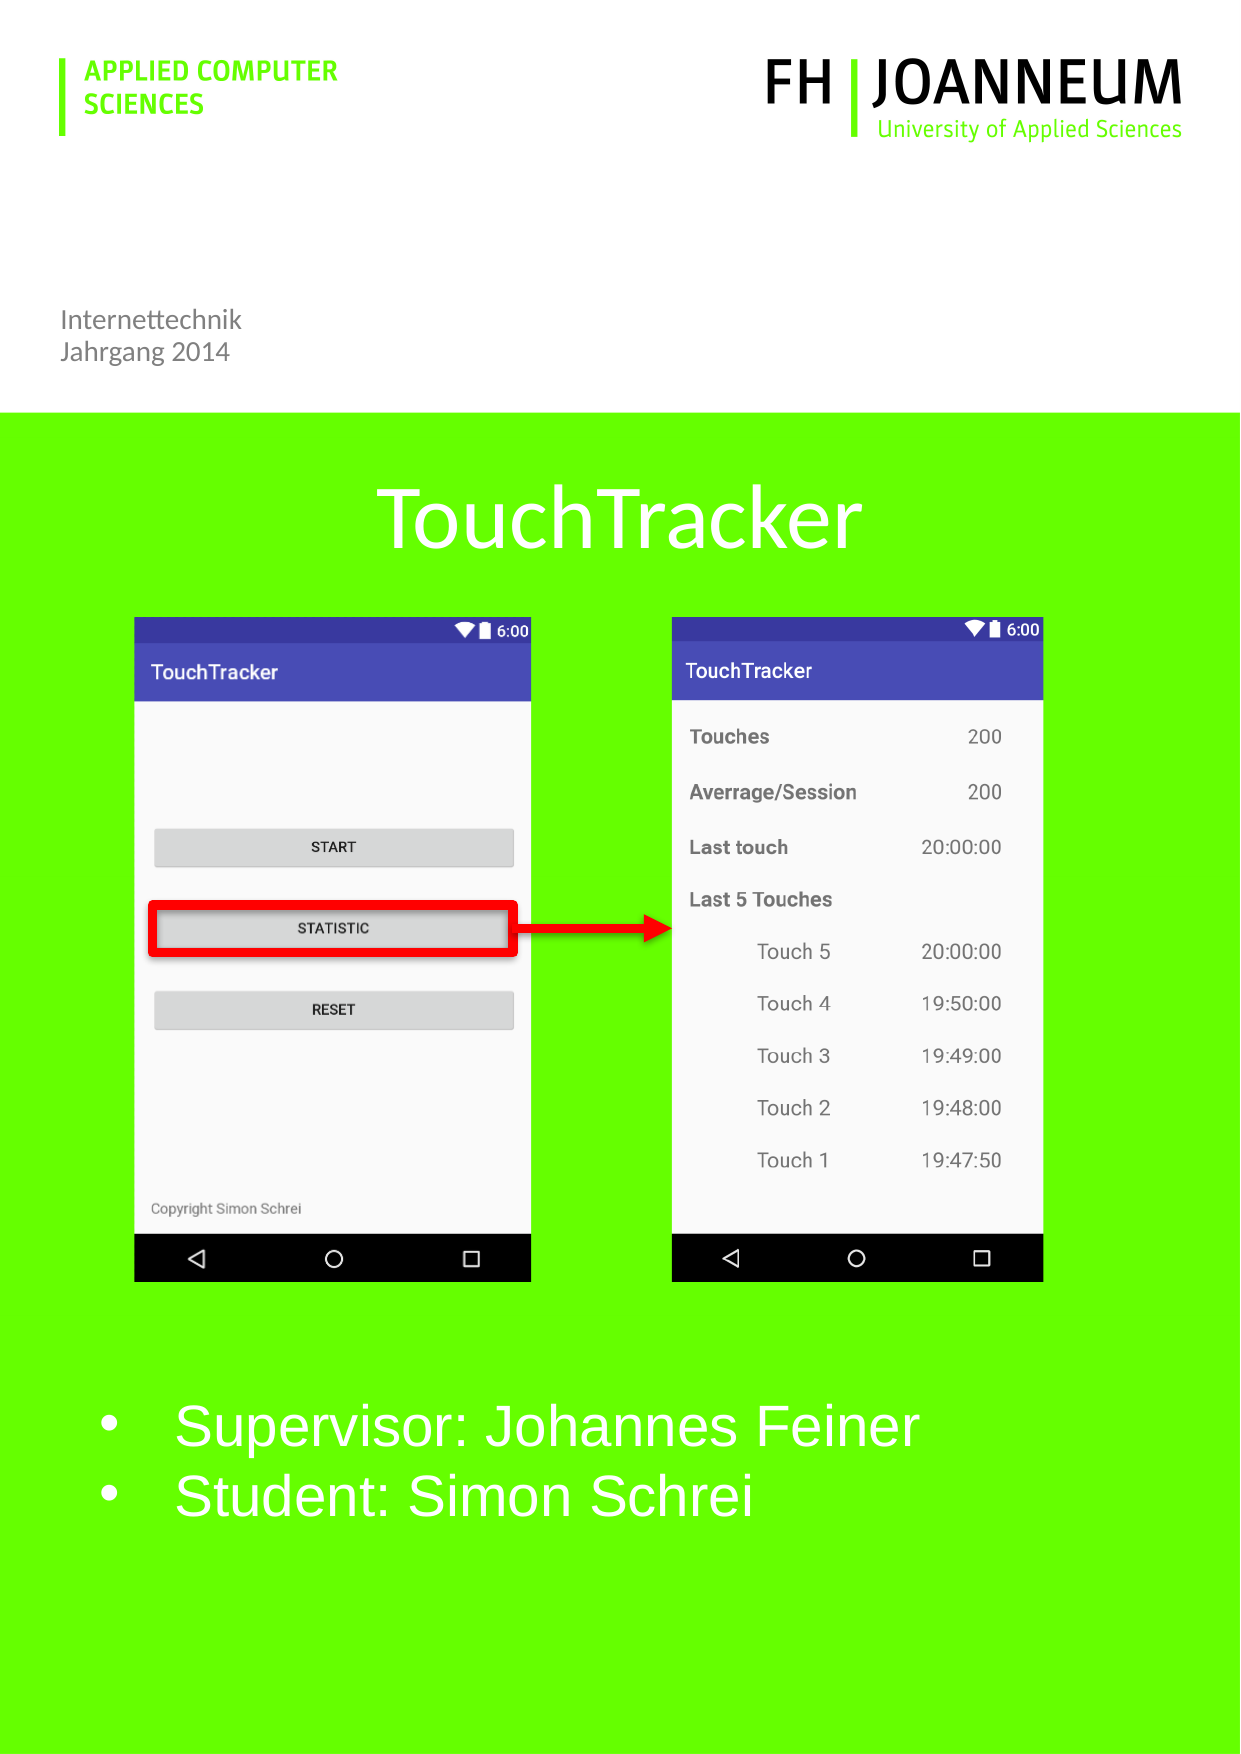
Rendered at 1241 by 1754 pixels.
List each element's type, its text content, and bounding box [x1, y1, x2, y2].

picture [0, 0, 1240, 450]
picture [0, 616, 1240, 1754]
text_box Internettechnik Jahrgang 2014 [45, 308, 771, 373]
title TouchTracker [0, 450, 1241, 921]
subtitle Supervisor: Johannes Feiner Student: Simon Schrei [84, 1380, 1140, 1556]
